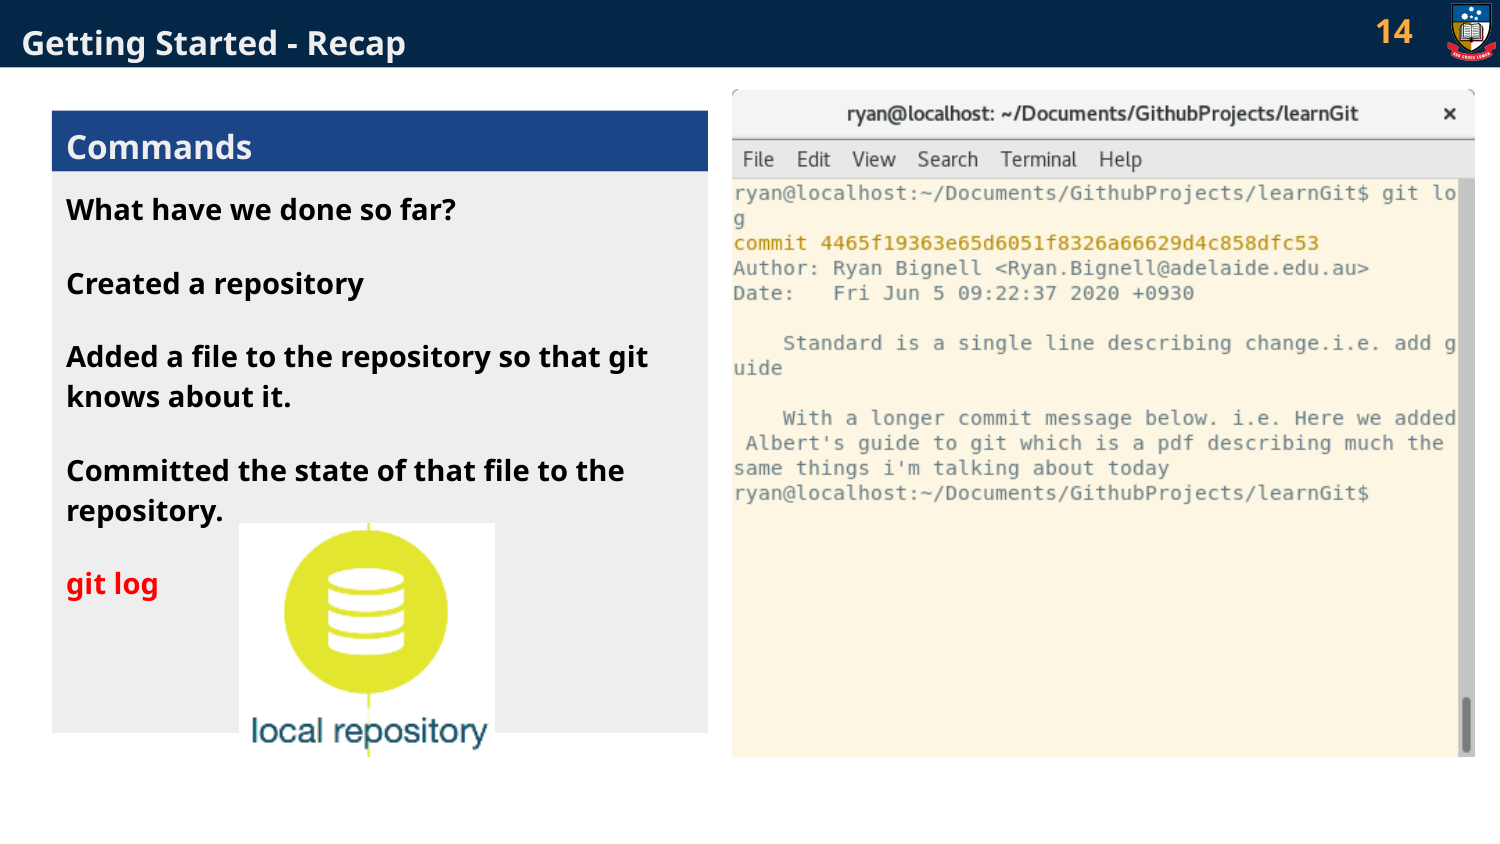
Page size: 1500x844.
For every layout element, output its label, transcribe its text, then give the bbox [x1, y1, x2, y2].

title Commands [51, 110, 708, 171]
subtitle Getting Started - Recap [6, 1, 728, 63]
list What have we done so far? Created a repository Added a file to the repository so that git knows about it. Committed the state of that file to the repository. git log [51, 171, 708, 672]
picture [239, 523, 495, 757]
slide_number ‹#› [1338, 0, 1428, 65]
picture [731, 89, 1476, 757]
picture [1446, 1, 1497, 63]
